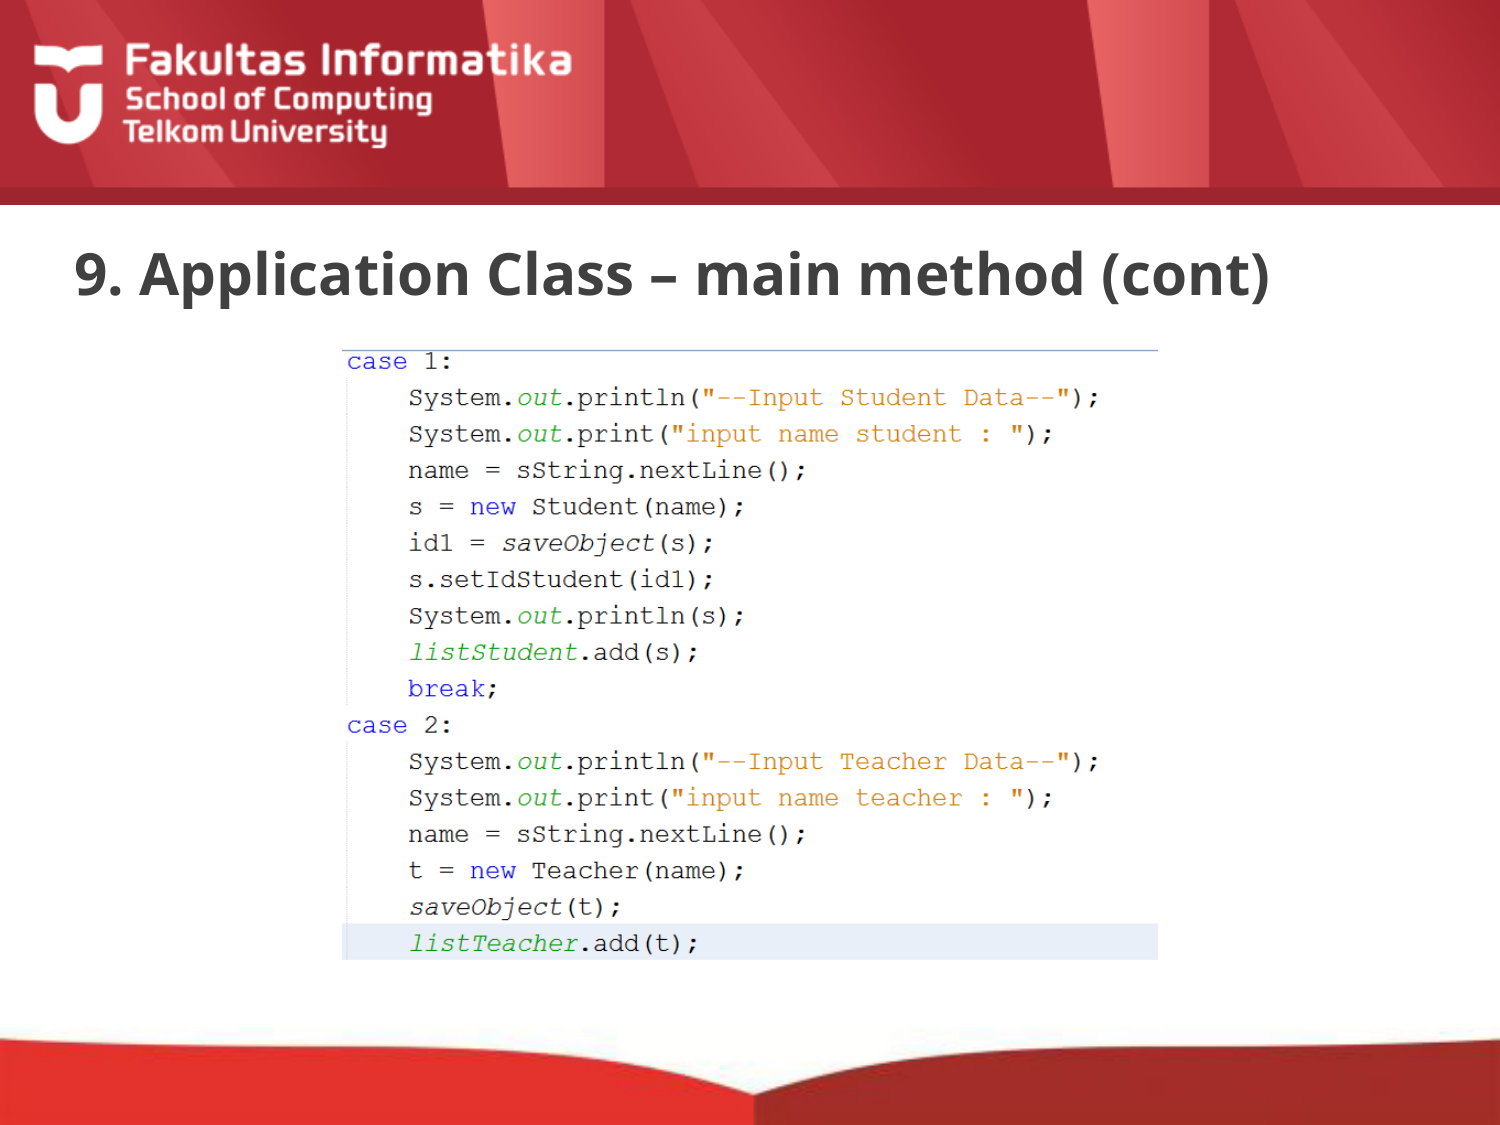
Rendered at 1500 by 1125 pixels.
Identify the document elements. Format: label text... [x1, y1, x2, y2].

picture [342, 349, 1158, 961]
picture [0, 1024, 1500, 1125]
title 9. Application Class – main method (cont) [59, 219, 1426, 325]
picture [0, 0, 1500, 205]
